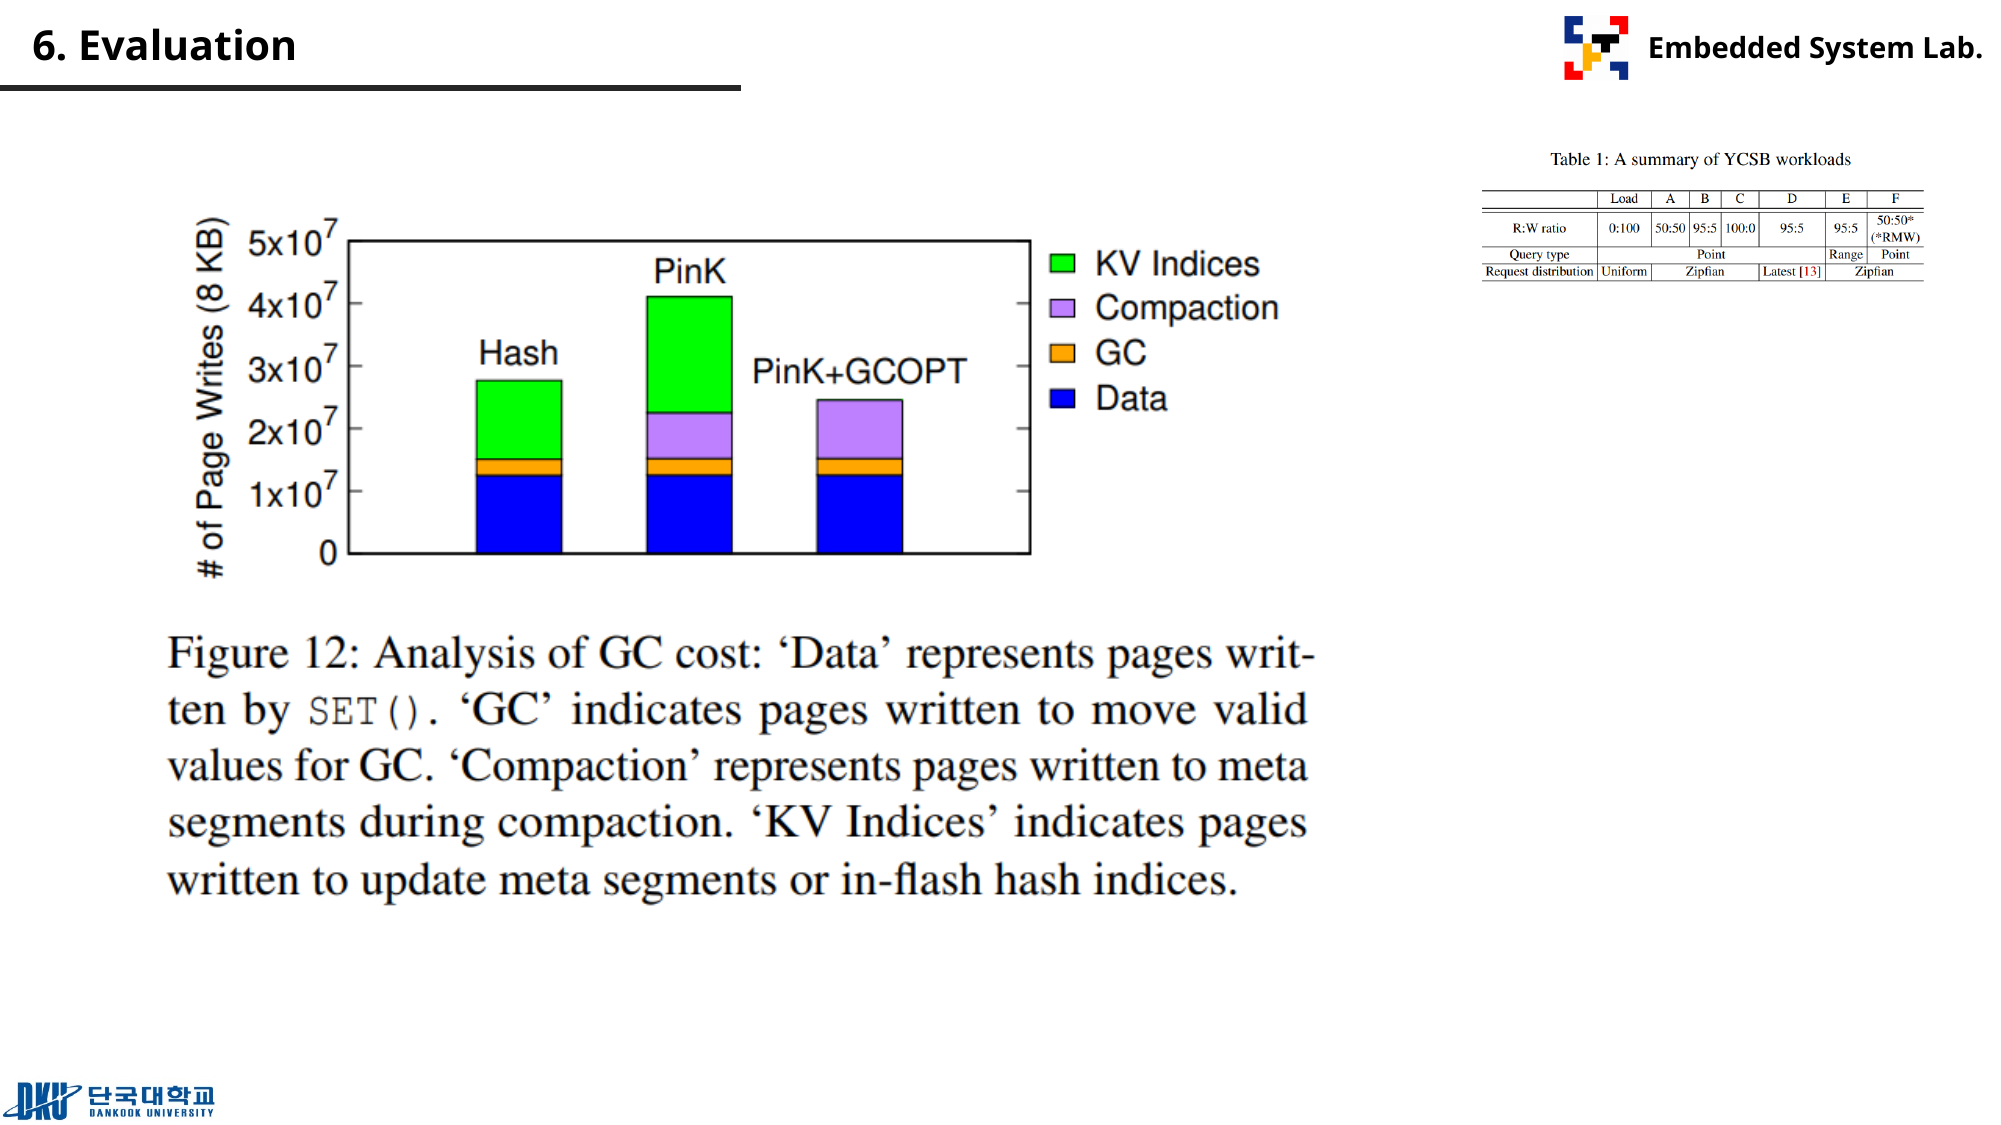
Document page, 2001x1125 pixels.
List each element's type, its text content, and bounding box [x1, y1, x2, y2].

picture [0, 1076, 217, 1125]
title 6. Evaluation [17, 17, 1474, 78]
picture [148, 196, 1343, 929]
picture [1473, 132, 1939, 299]
picture [1563, 15, 1629, 81]
